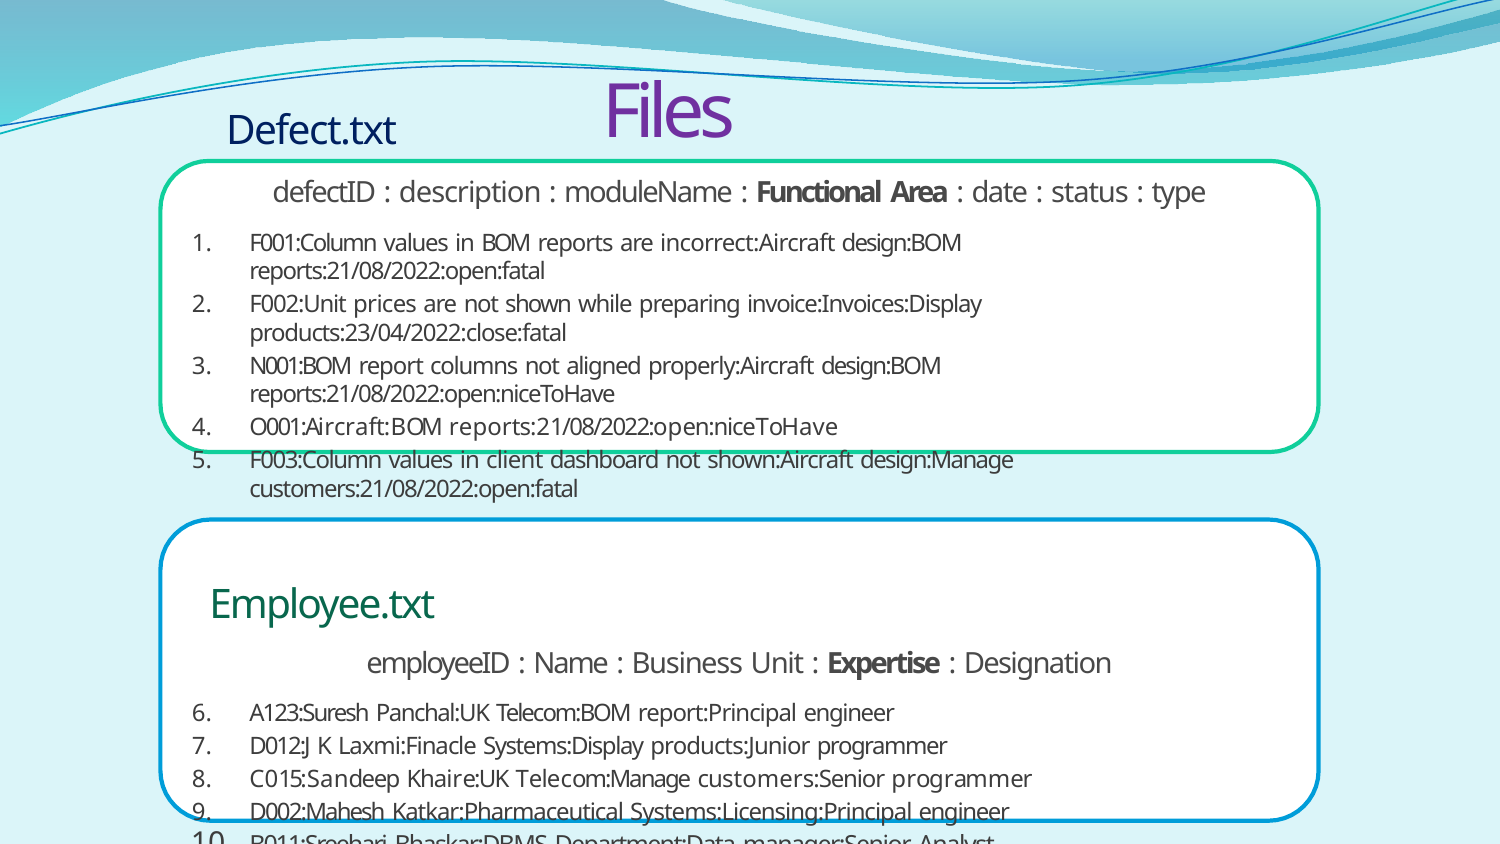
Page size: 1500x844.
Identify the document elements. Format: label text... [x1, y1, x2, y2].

text_box [1257, 158, 1321, 455]
text_box [1257, 517, 1321, 823]
text_box [158, 522, 188, 818]
title Files [600, 9, 888, 101]
text_box Defect.txt defectID : description : moduleName : Functional Area : date : status : type F001:Column values in BOM reports are incorrect:Aircraft design:BOM reports:21/08/2022:open:fatal F002:Unit prices are not shown while preparing invoice:Invoices:Display products:23/04/2022:close:fatal N001:BOM report columns not aligned properly:Aircraft design:BOM reports:21/08/2022:open:niceToHave O001:Aircraft:BOM reports:21/08/2022:open:niceToHave F003:Column values in client dashboard not shown:Aircraft design:Manage customers:21/08/2022:open:fatal Employee.txt employeeID : Name : Business Unit : Expertise : Designation A123:Suresh Panchal:UK Telecom:BOM report:Principal engineer D012:J K Laxmi:Finacle Systems:Display products:Junior programmer C015:Sandeep Khaire:UK Telecom:Manage customers:Senior programmer D002:Mahesh Katkar:Pharmaceutical Systems:Licensing:Principal engineer B011:Sreehari Bhaskar:DBMS Department:Data manager:Senior Analyst [188, 101, 1257, 844]
text_box [158, 163, 188, 450]
